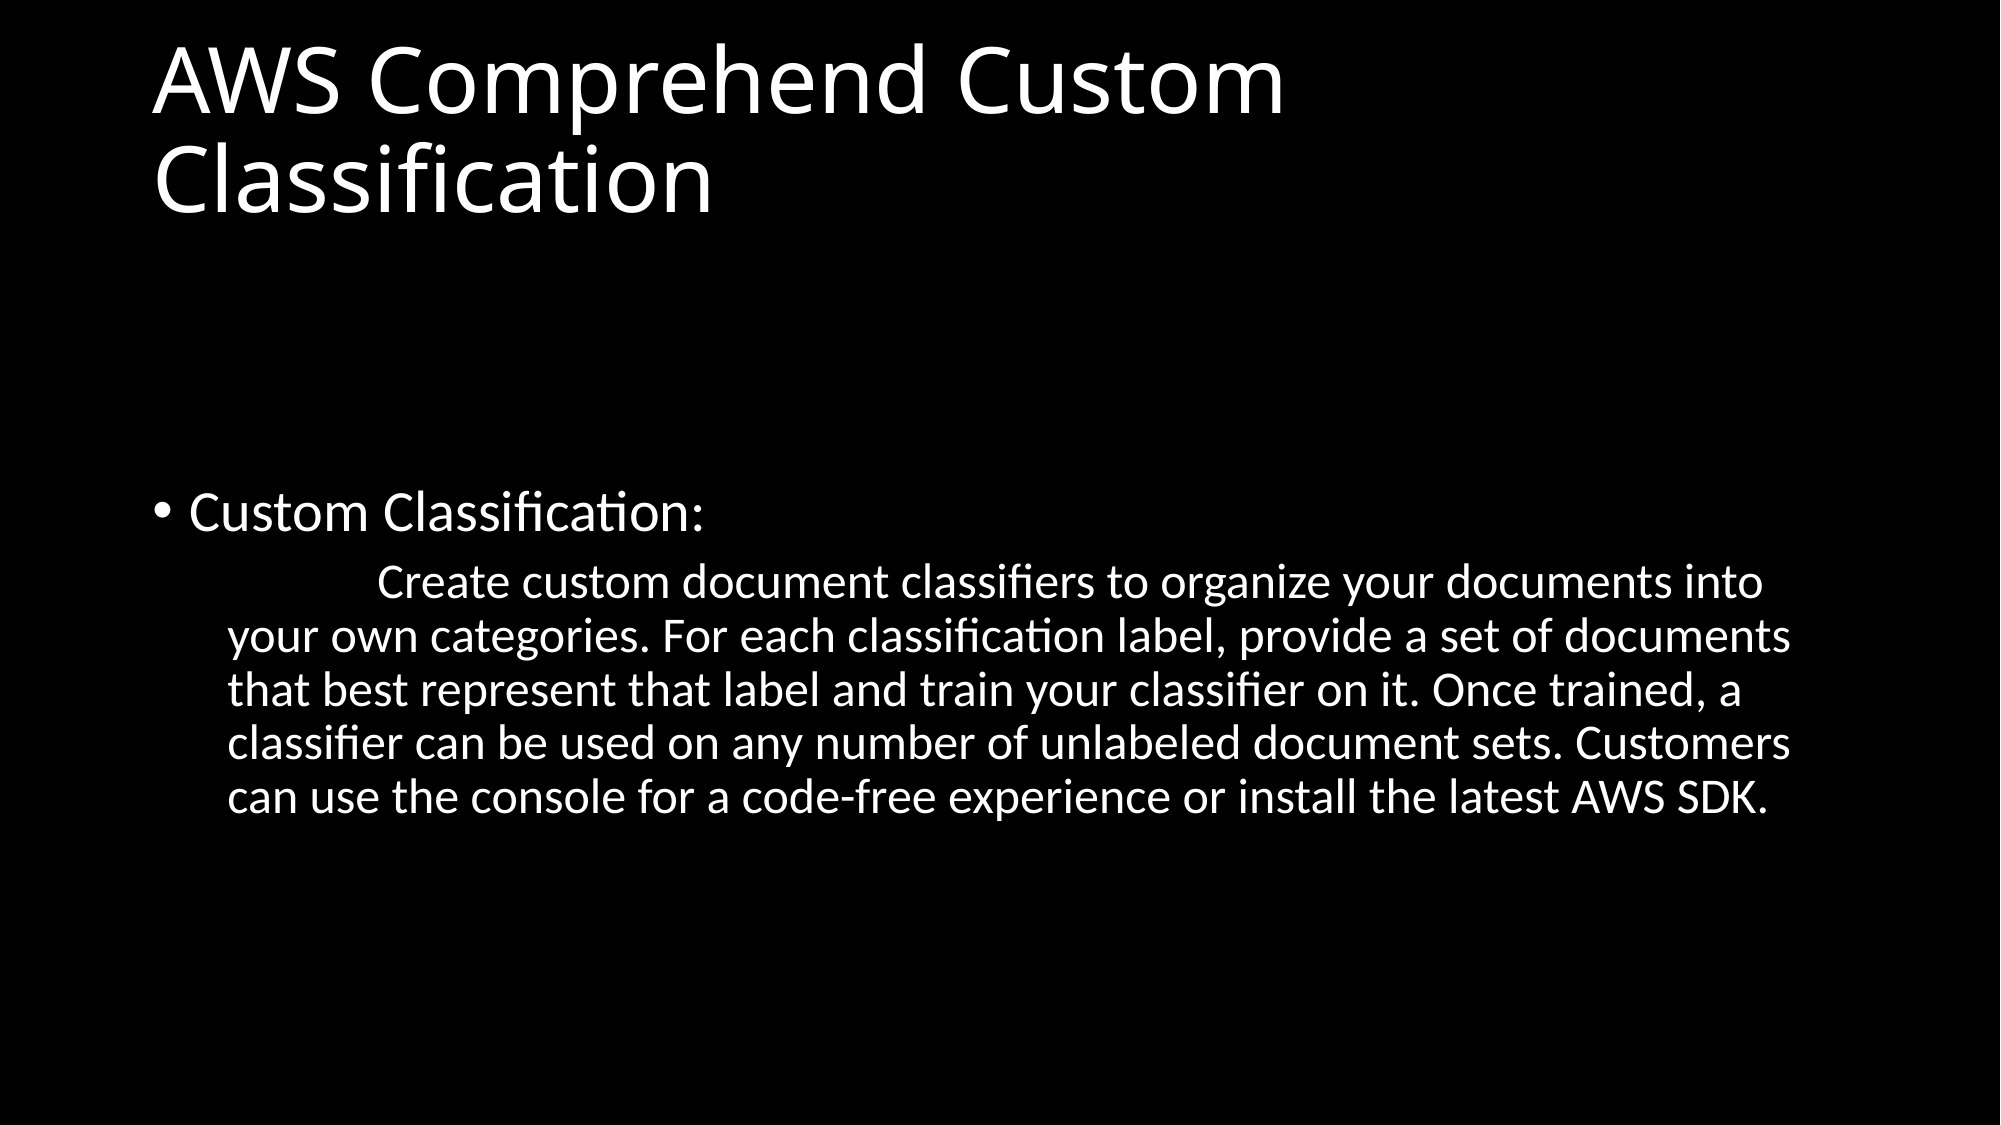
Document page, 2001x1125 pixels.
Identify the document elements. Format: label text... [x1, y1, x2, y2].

list Custom Classification: Create custom document classifiers to organize your documents into your own categories. For each classification label, provide a set of documents that best represent that label and train your classifier on it. Once trained, a classifier can be used on any number of unlabeled document sets. Customers can use the console for a code-free experience or install the latest AWS SDK. [137, 299, 1863, 1014]
title AWS Comprehend Custom Classification [137, 59, 1863, 208]
